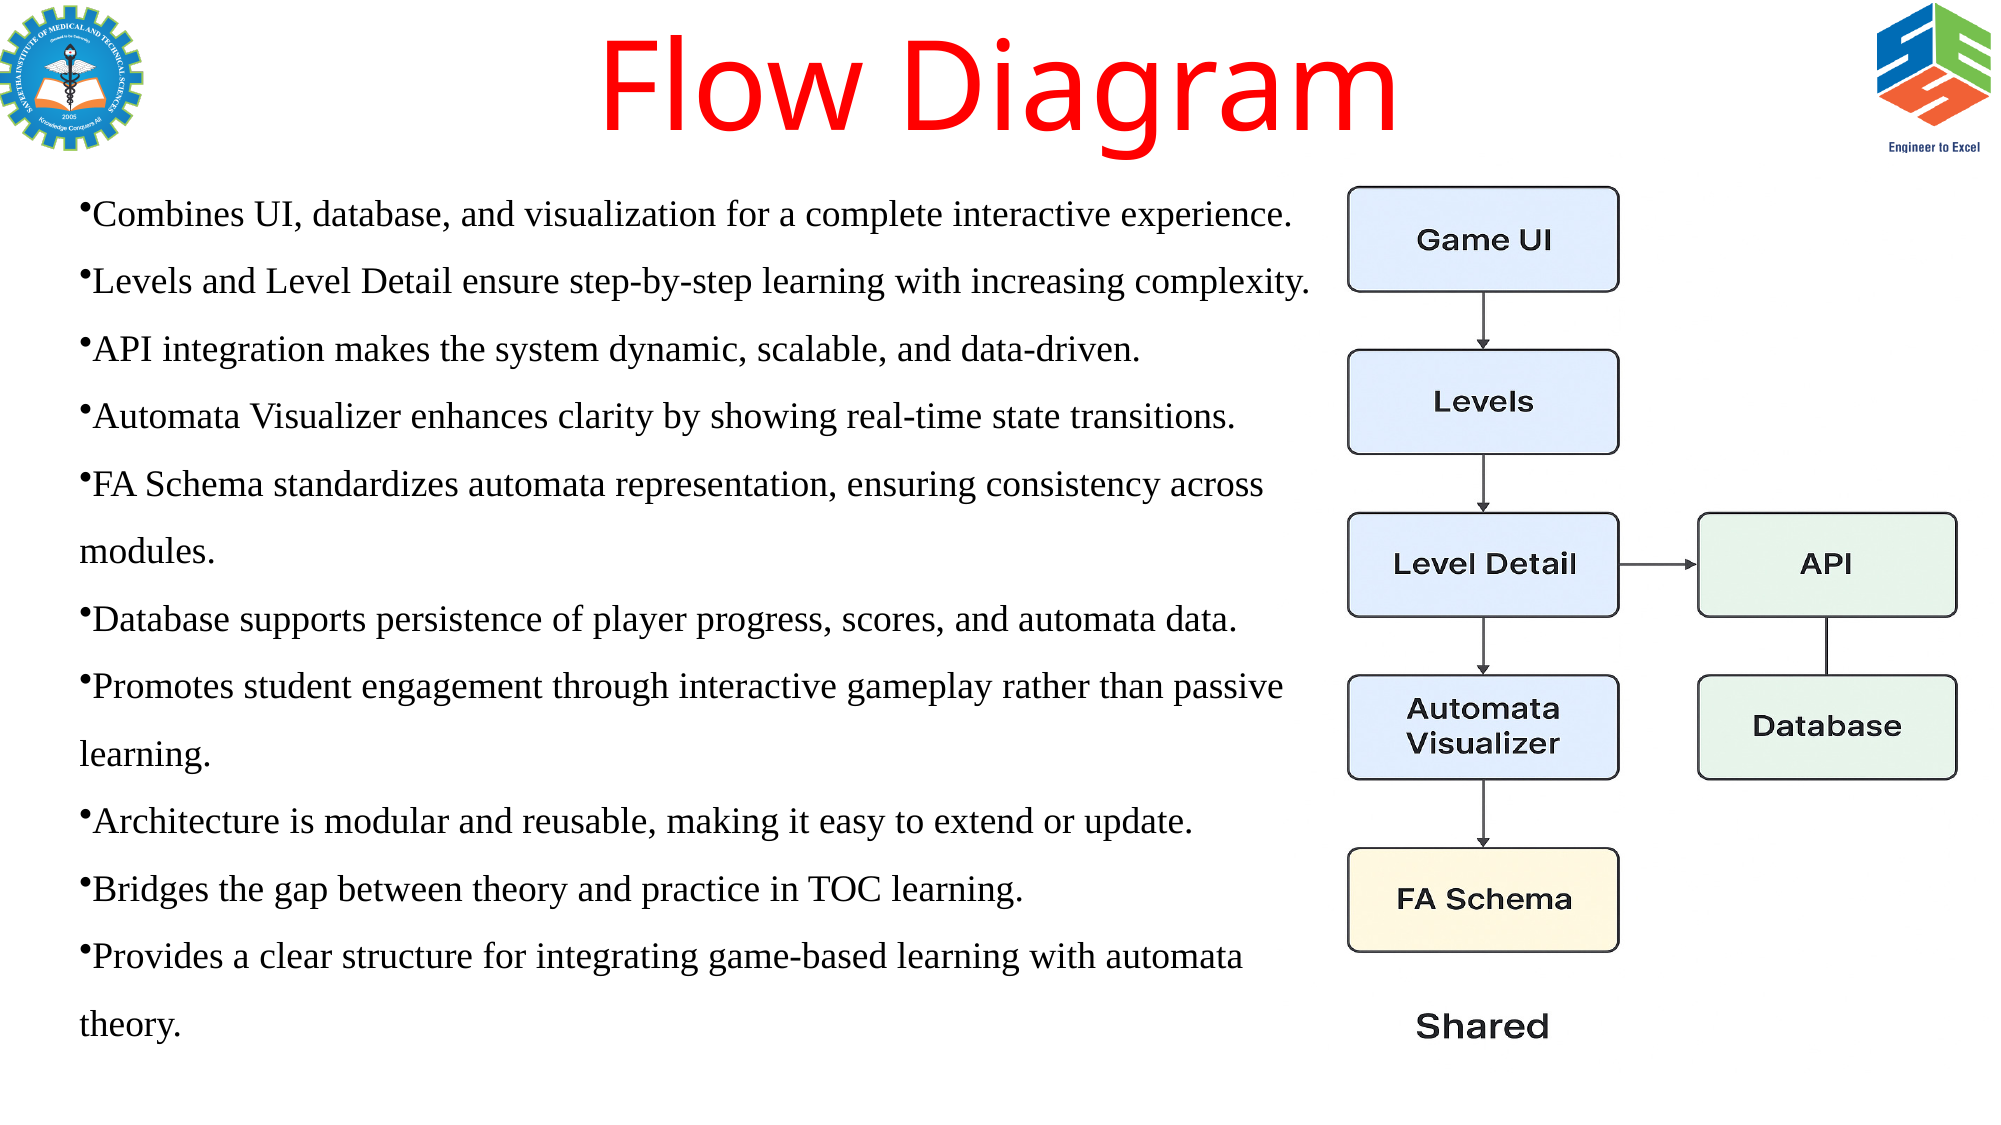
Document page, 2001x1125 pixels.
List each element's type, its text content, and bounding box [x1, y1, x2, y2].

picture [0, 3, 145, 152]
title Flow Diagram [249, 75, 1750, 158]
text_box Combines UI, database, and visualization for a complete interactive experience. Levels and Level Detail ensure step-by-step learning with increasing complexity. API integration makes the system dynamic, scalable, and data-driven. Automata Visualizer enhances clarity by showing real-time state transitions. FA Schema standardizes automata representation, ensuring consistency across modules. Database supports persistence of player progress, scores, and automata data. Promotes student engagement through interactive gameplay rather than passive learning. Architecture is modular and reusable, making it easy to extend or update. Bridges the gap between theory and practice in TOC learning. Provides a clear structure for integrating game-based learning with automata theory. [64, 158, 1277, 1052]
text_box [0, 0, 2000, 75]
picture [1277, 3, 1995, 1073]
